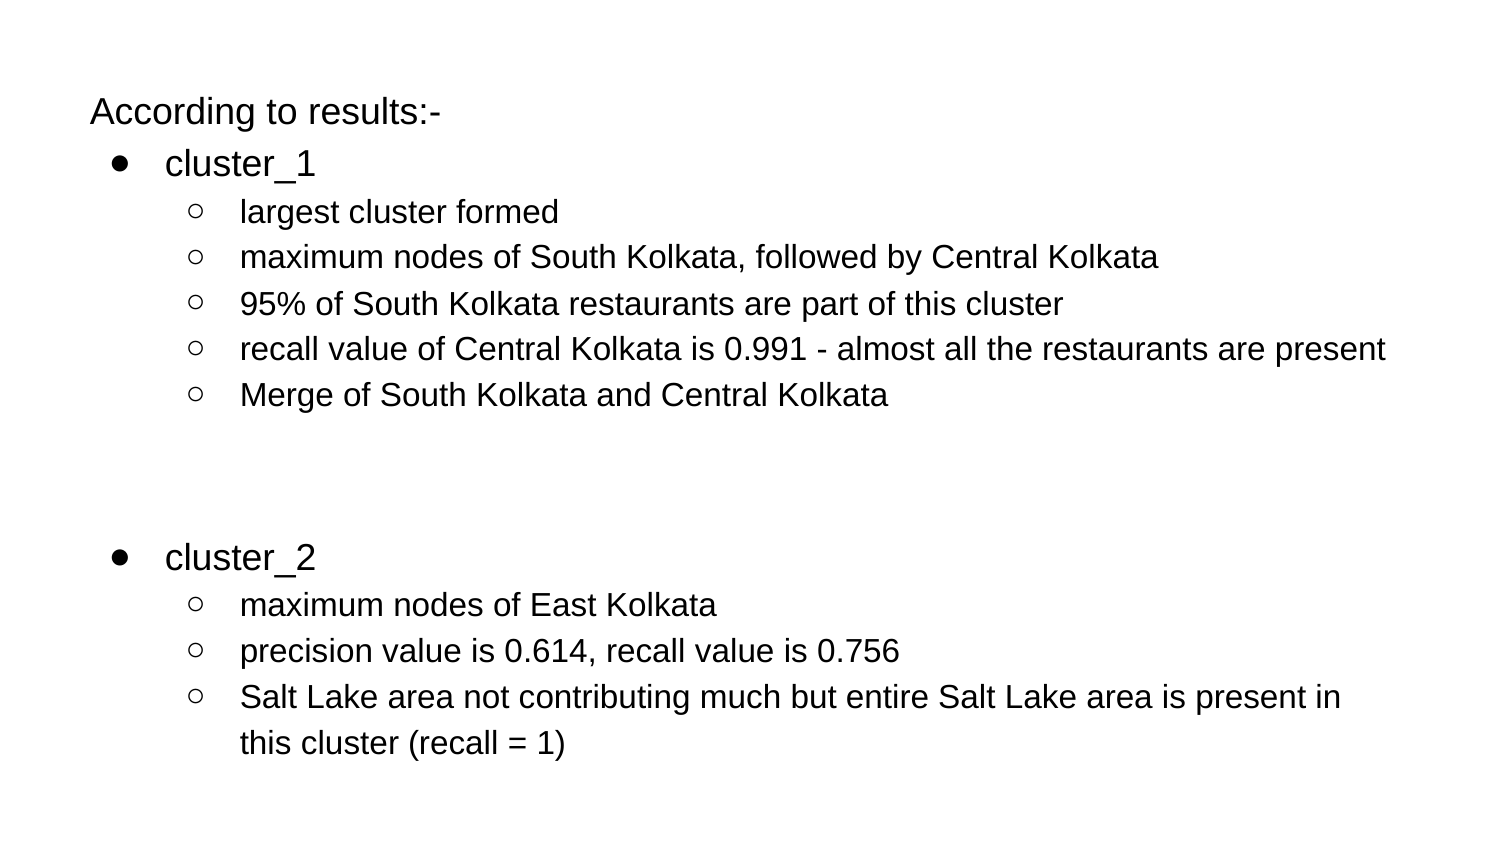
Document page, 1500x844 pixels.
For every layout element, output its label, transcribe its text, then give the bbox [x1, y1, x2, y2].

list According to results:- cluster_1 largest cluster formed maximum nodes of South Kolkata, followed by Central Kolkata 95% of South Kolkata restaurants are part of this cluster recall value of Central Kolkata is 0.991 - almost all the restaurants are present Merge of South Kolkata and Central Kolkata cluster_2 maximum nodes of East Kolkata precision value is 0.614, recall value is 0.756 Salt Lake area not contributing much but entire Salt Lake area is present in this cluster (recall = 1) [74, 65, 1418, 767]
